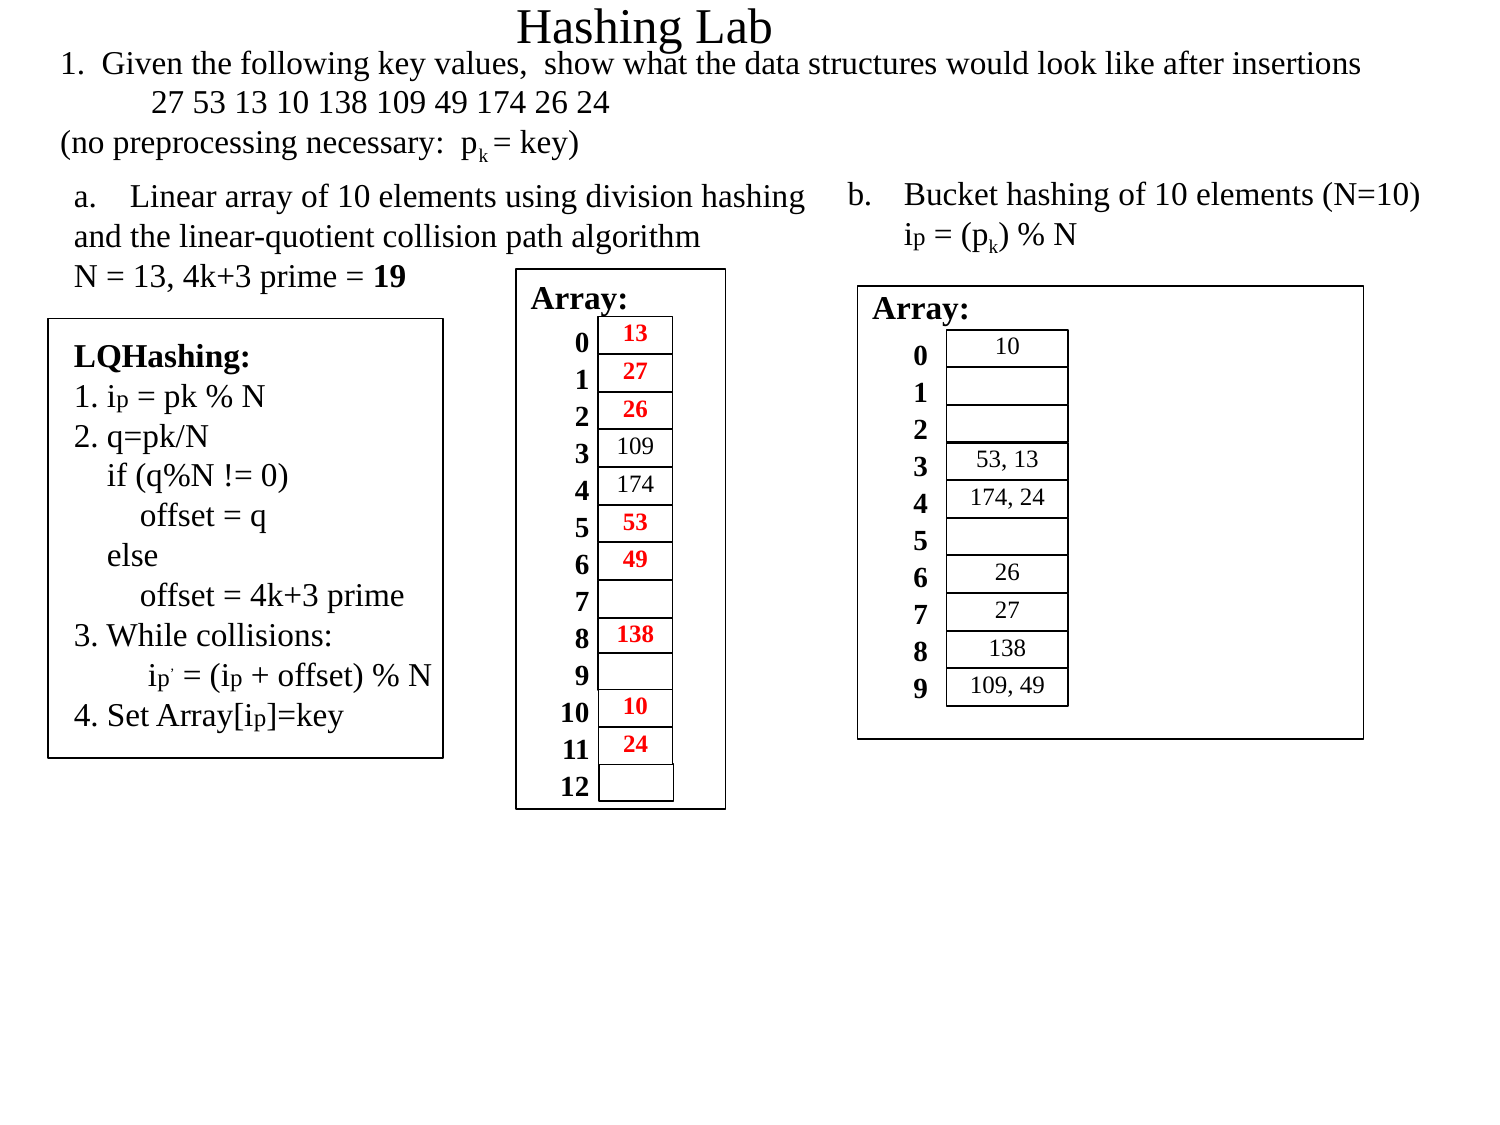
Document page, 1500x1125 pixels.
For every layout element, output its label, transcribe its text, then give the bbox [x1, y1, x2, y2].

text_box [883, 328, 1068, 717]
text_box Linear array of 10 elements using division hashing and the linear-quotient collision path algorithm N = 13, 4k+3 prime = 19 LQHashing: 1. ip = pk % N 2. q=pk/N if (q%N != 0) offset = q else offset = 4k+3 prime 3. While collisions: ip’ = (ip + offset) % N 4. Set Array[ip]=key [58, 166, 822, 821]
text_box Array: [857, 286, 1364, 740]
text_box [544, 315, 674, 816]
text_box Hashing Lab [501, 0, 789, 62]
text_box Bucket hashing of 10 elements (N=10) ip = (pk) % N [832, 164, 1443, 385]
text_box Array: [515, 268, 726, 809]
text_box 1. Given the following key values, show what the data structures would look like after insertions 27 53 13 10 138 109 49 174 26 24 (no preprocessing necessary: pk = key) [45, 33, 1415, 174]
text_box [47, 318, 443, 758]
